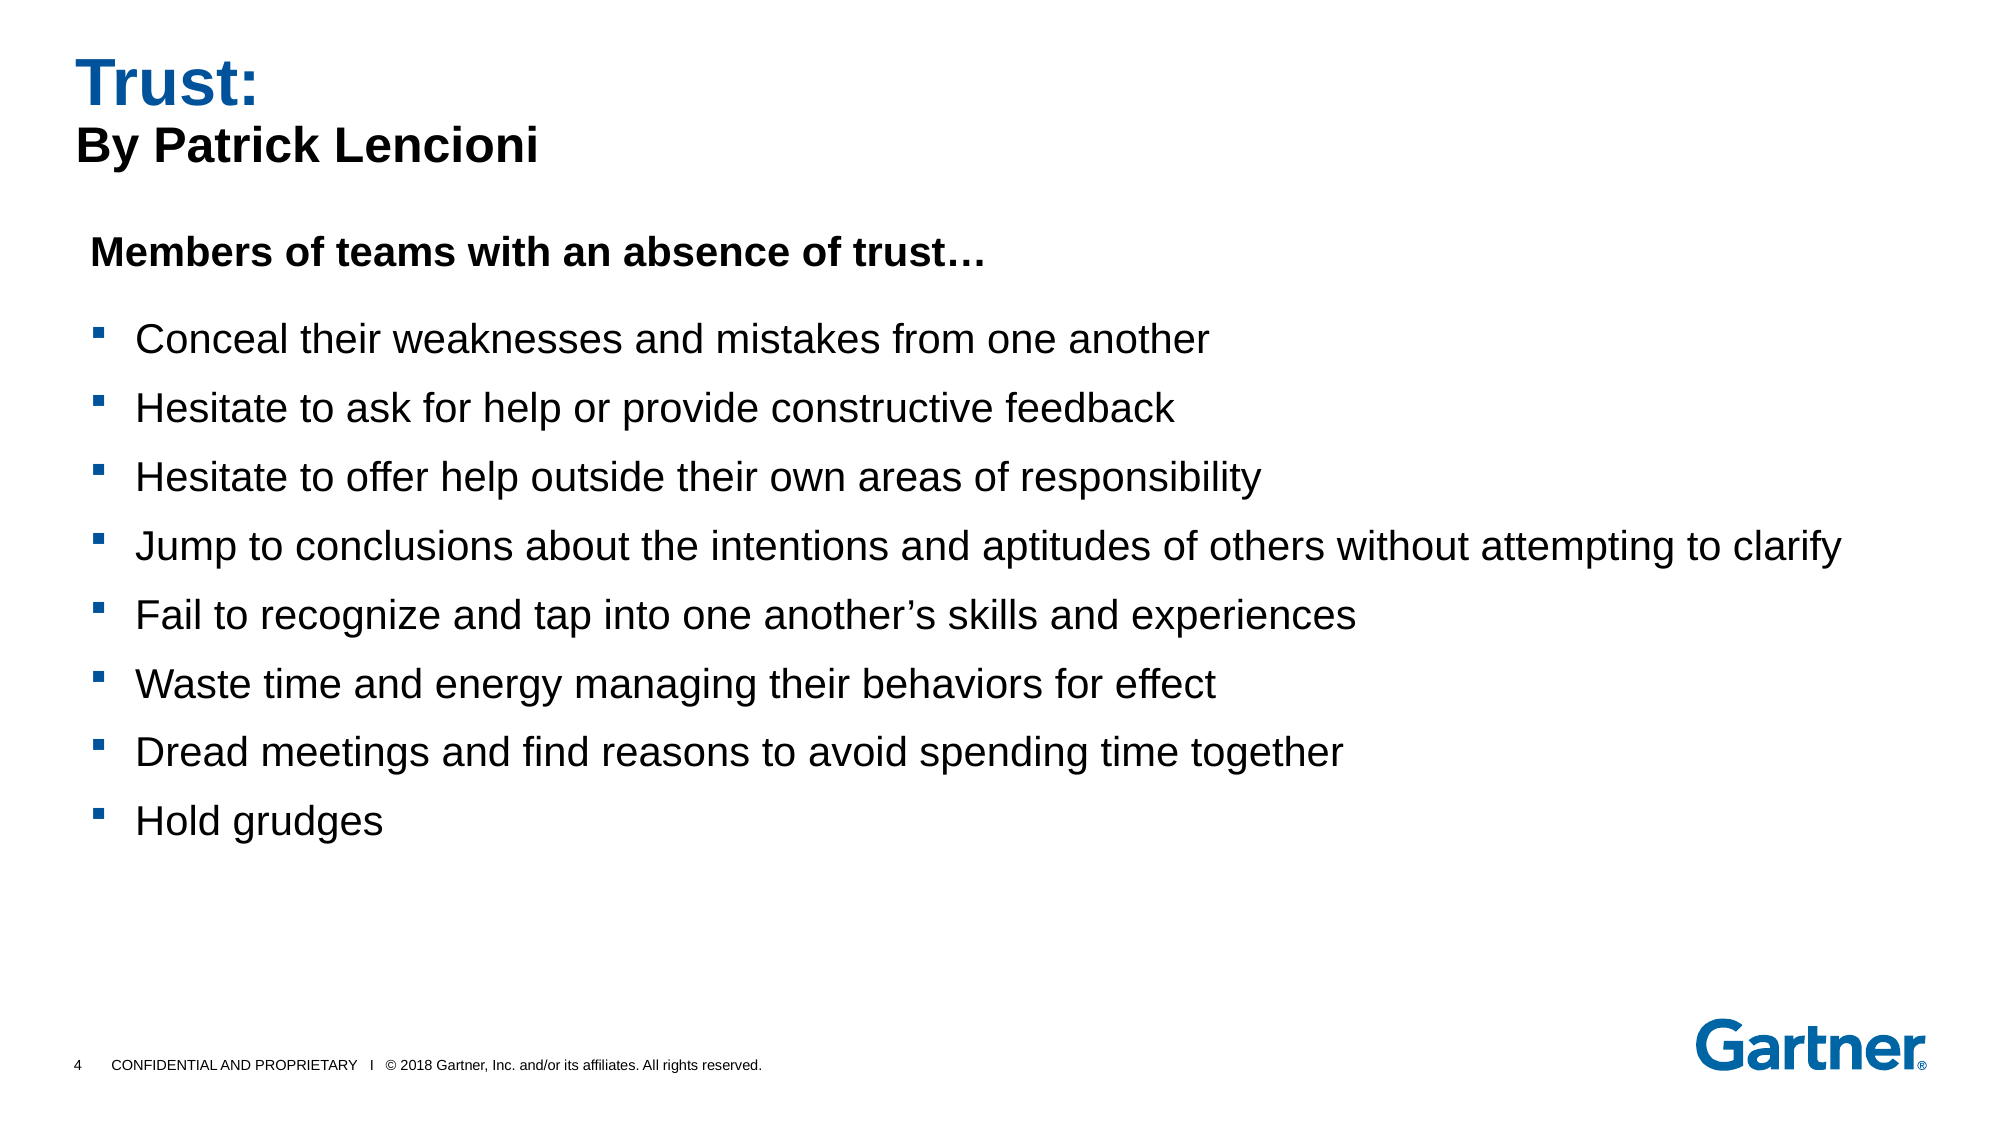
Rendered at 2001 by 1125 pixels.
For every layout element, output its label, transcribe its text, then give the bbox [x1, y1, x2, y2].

text_box Members of teams with an absence of trust… Conceal their weaknesses and mistakes from one another Hesitate to ask for help or provide constructive feedback Hesitate to offer help outside their own areas of responsibility Jump to conclusions about the intentions and aptitudes of others without attempting to clarify Fail to recognize and tap into one another’s skills and experiences Waste time and energy managing their behaviors for effect Dread meetings and find reasons to avoid spending time together Hold grudges [75, 217, 1925, 982]
title Trust: By Patrick Lencioni [75, 32, 1925, 176]
